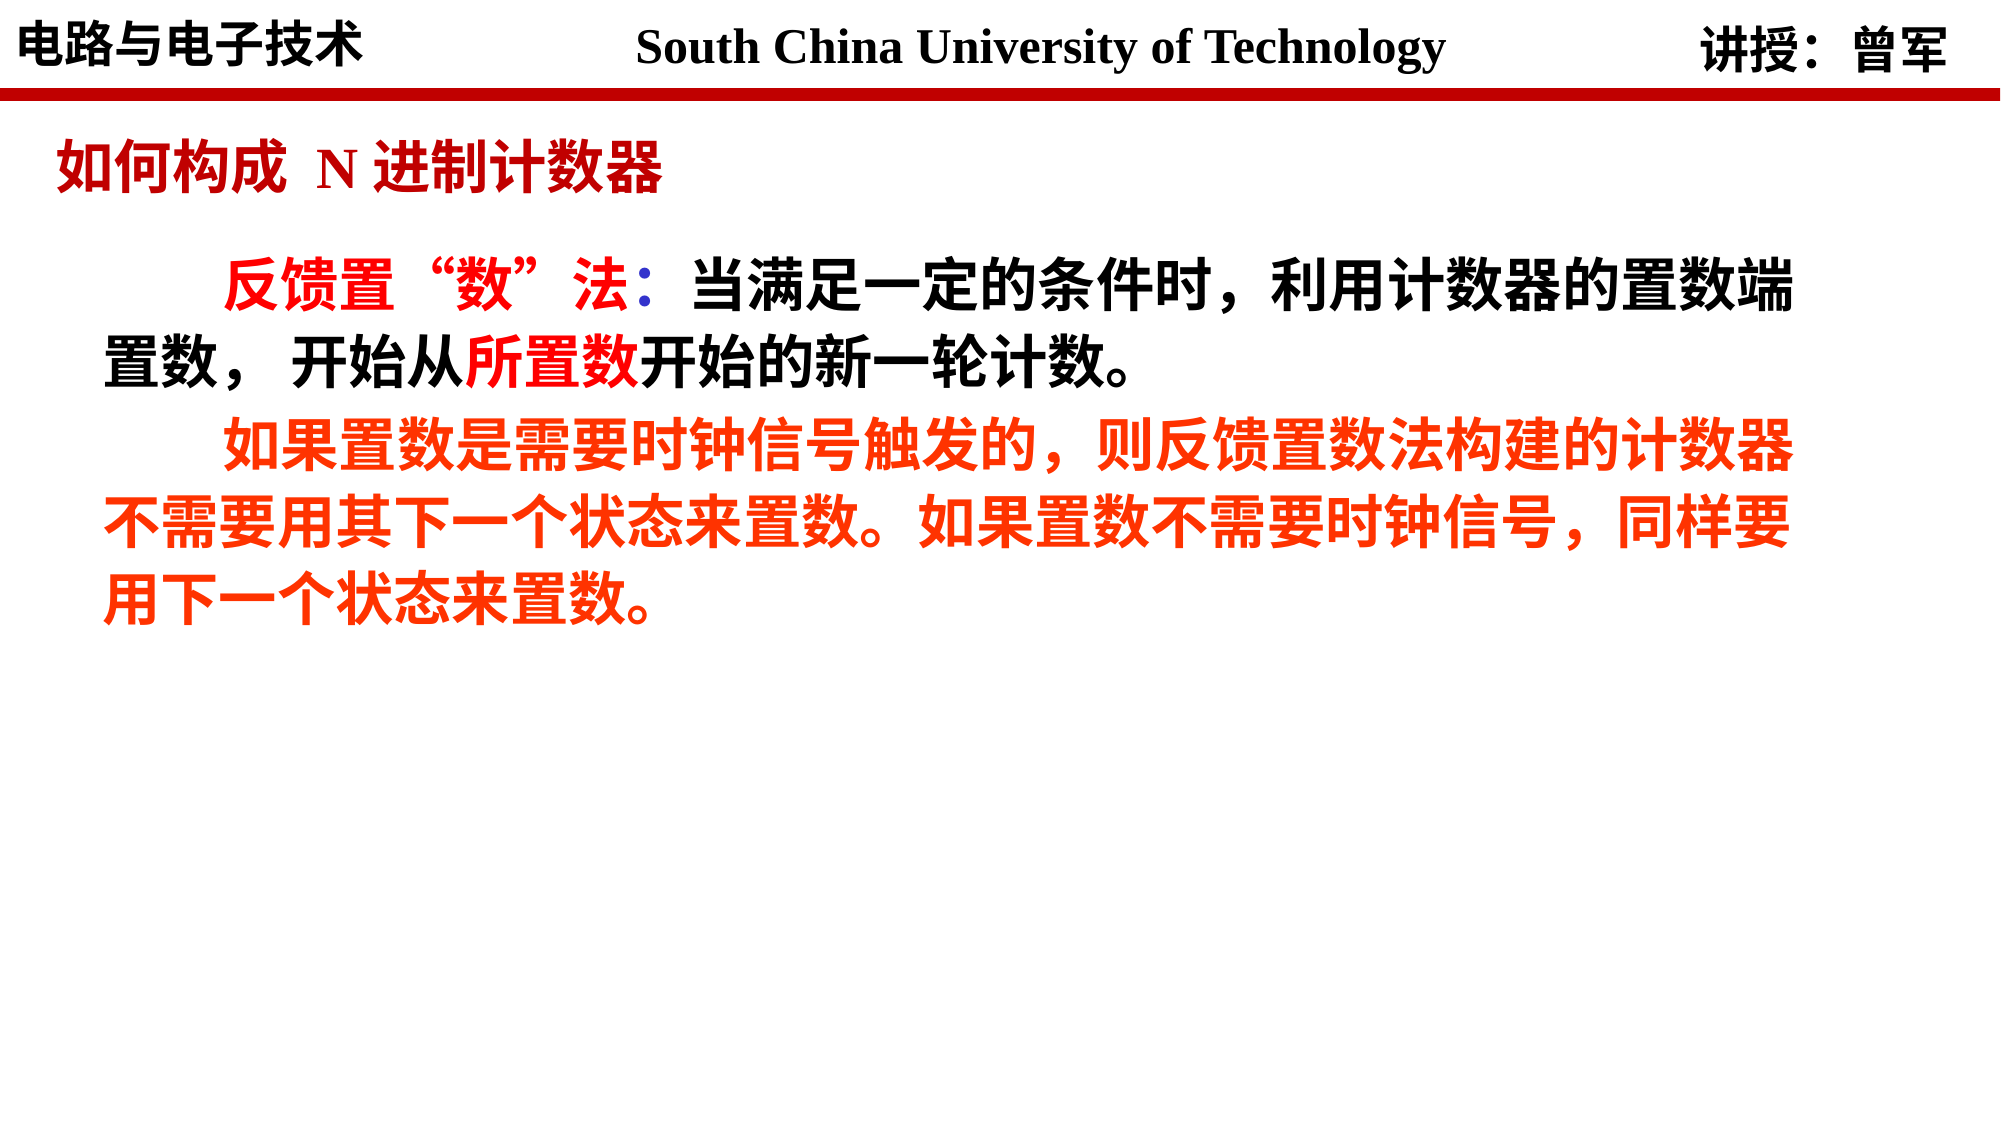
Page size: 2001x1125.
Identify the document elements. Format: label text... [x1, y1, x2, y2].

text_box 如何构成 N进制计数器 [41, 122, 729, 208]
text_box 反馈置“数”法：当满足一定的条件时，利用计数器的置数端置数， 开始从所置数开始的新一轮计数。 如果置数是需要时钟信号触发的，则反馈置数法构建的计数器不需要用其下一个状态来置数。如果置数不需要时钟信号，同样要用下一个状态来置数。 [87, 233, 1848, 640]
